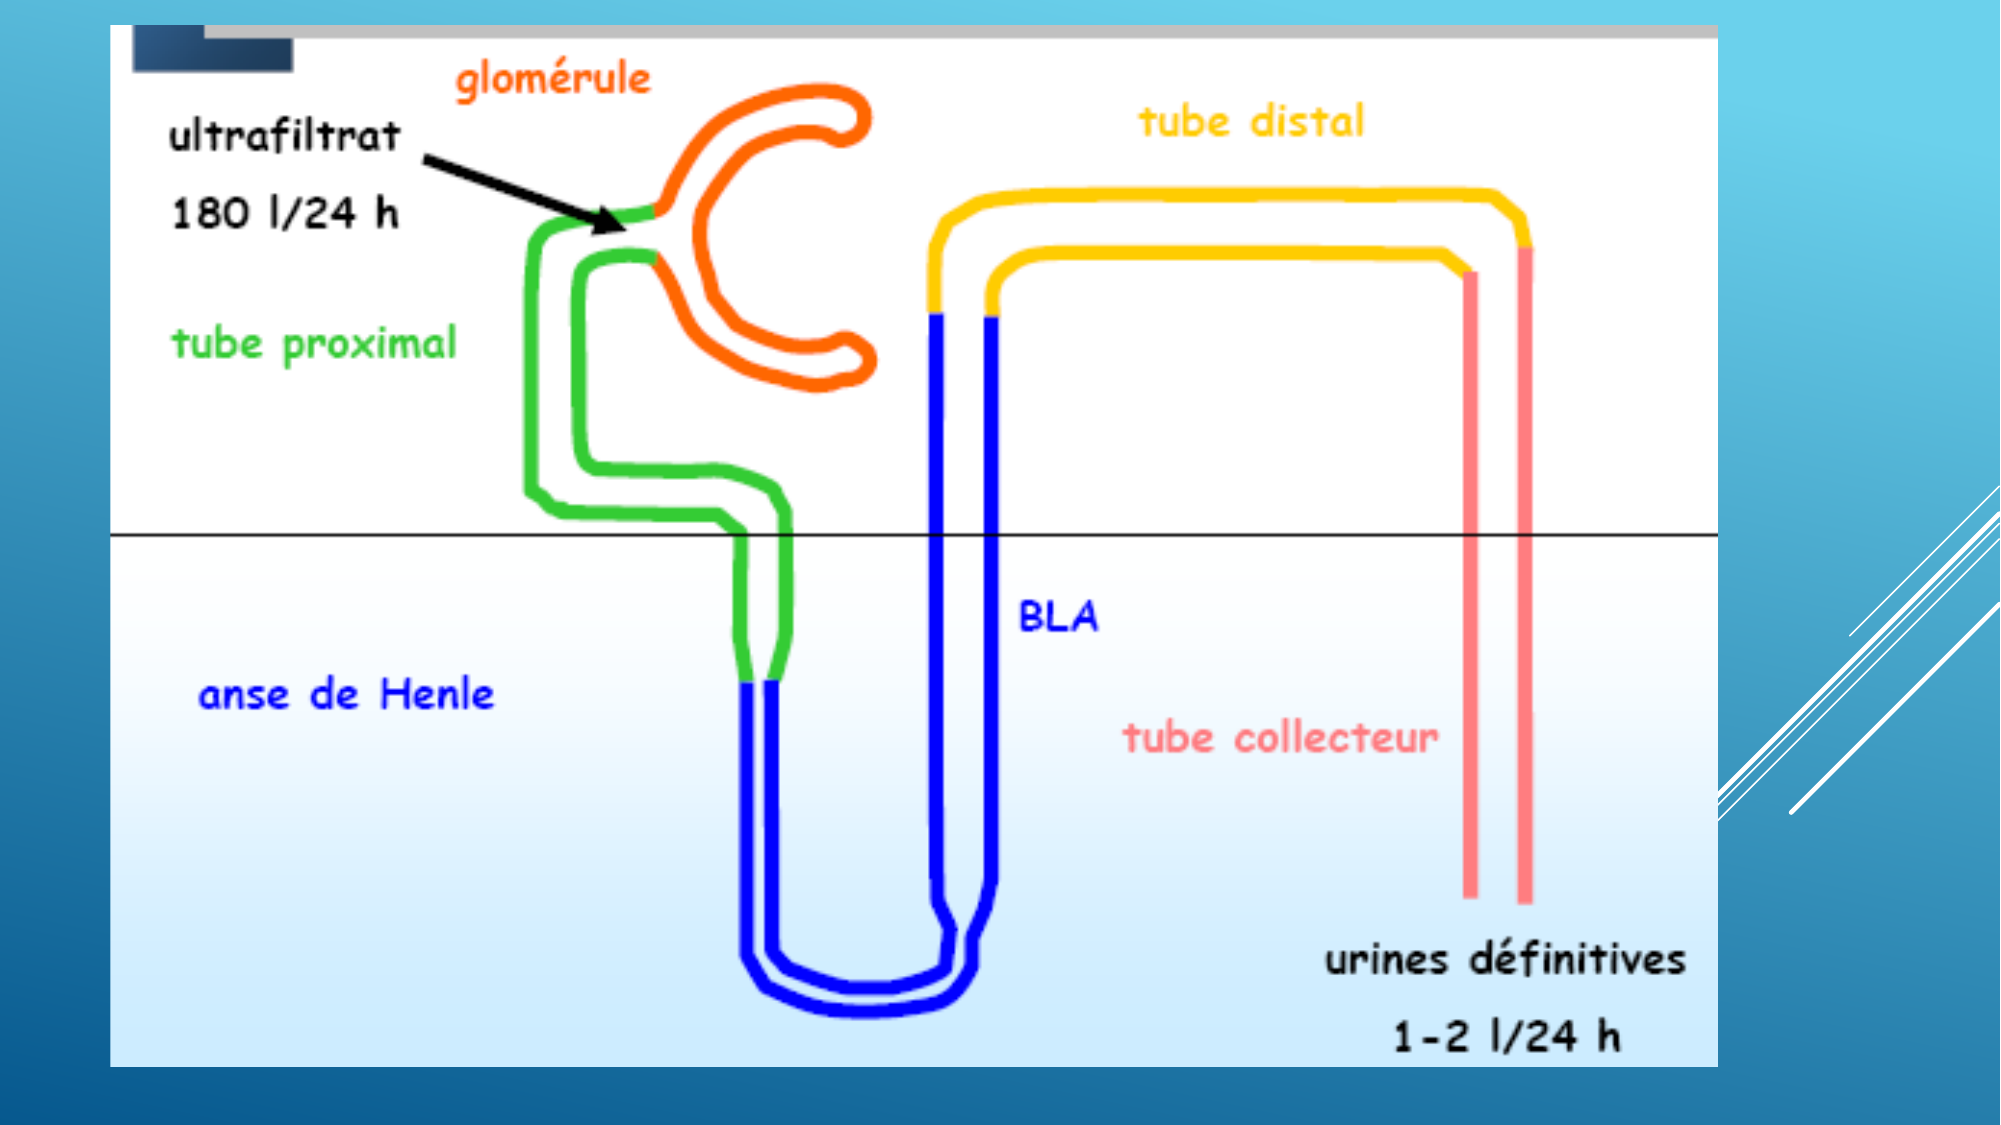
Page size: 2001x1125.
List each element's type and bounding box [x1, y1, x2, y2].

list [110, 25, 1719, 1068]
